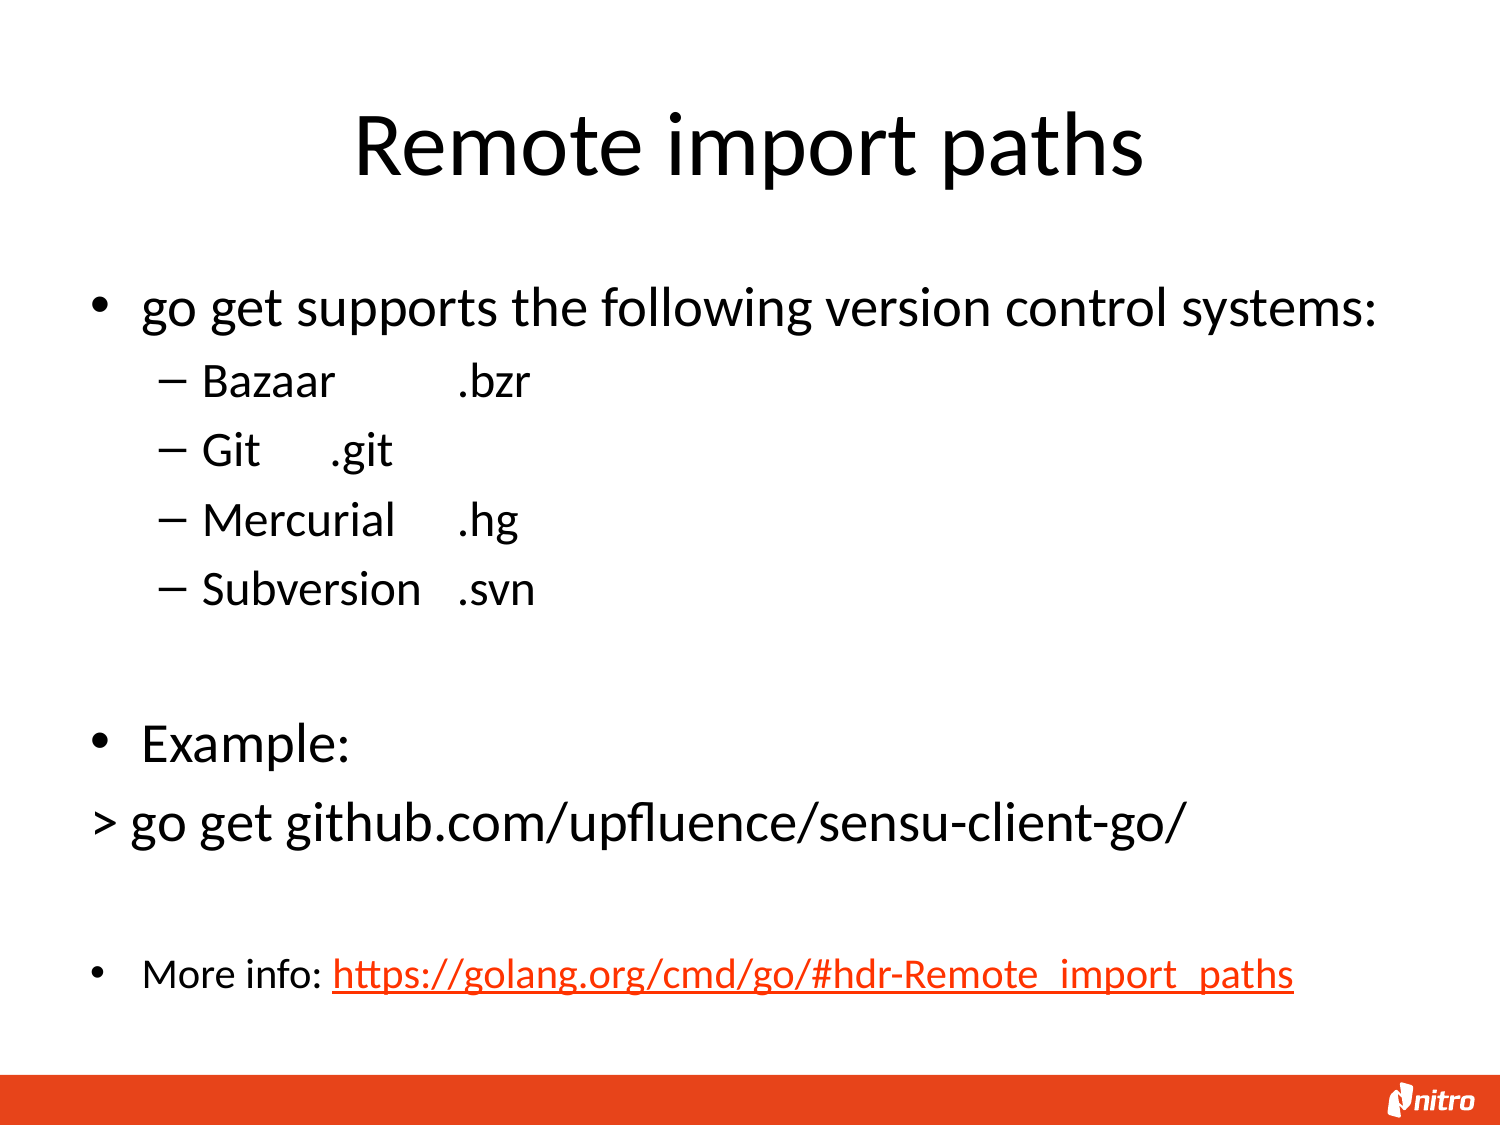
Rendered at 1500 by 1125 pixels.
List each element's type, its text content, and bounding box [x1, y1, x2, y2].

title Remote import paths [75, 45, 1425, 233]
list go get supports the following version control systems: Bazaar .bzr Git .git Mercurial .hg Subversion .svn Example: > go get github.com/upfluence/sensu-client-go/ More info: https://golang.org/cmd/go/#hdr-Remote_import_paths [75, 262, 1425, 1005]
